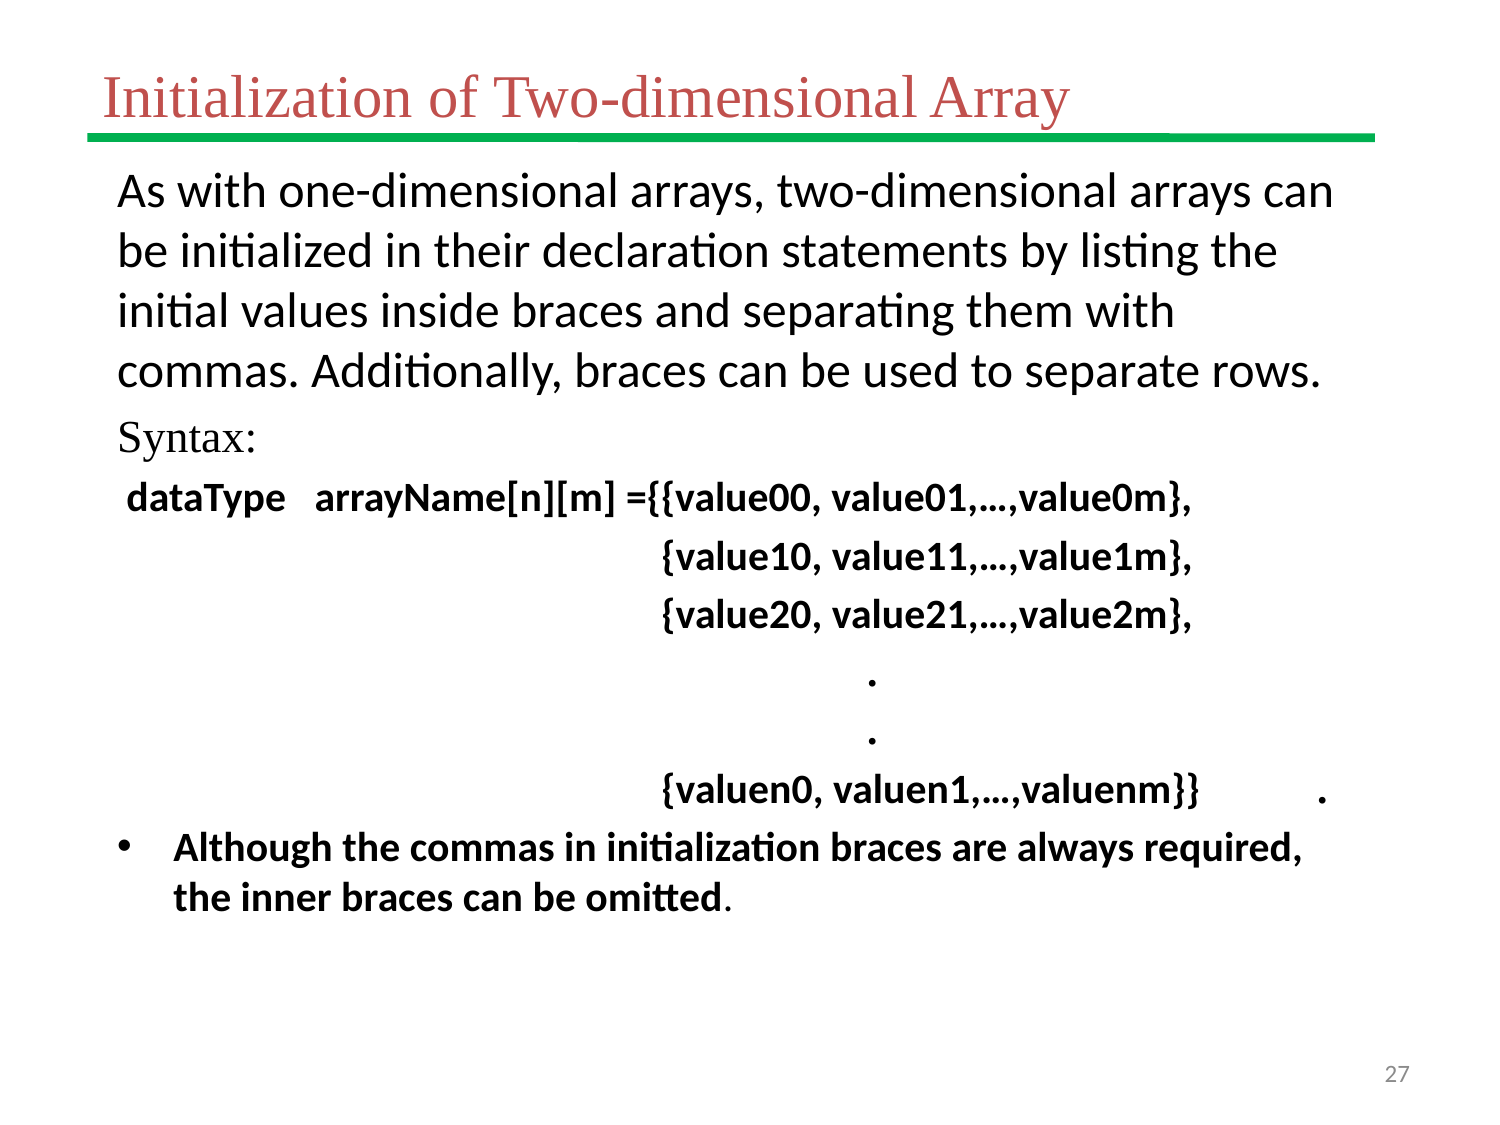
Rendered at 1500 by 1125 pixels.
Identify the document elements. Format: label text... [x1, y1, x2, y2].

list As with one-dimensional arrays, two-dimensional arrays can be initialized in their declaration statements by listing the initial values inside braces and separating them with commas. Additionally, braces can be used to separate rows. Syntax: dataType arrayName[n][m] ={{value00, value01,…,value0m}, {value10, value11,…,value1m}, {value20, value21,…,value2m}, . . {valuen0, valuen1,…,valuenm}} . Although the commas in initialization braces are always required, the inner braces can be omitted. [101, 149, 1377, 1050]
slide_number 27 [1074, 1042, 1425, 1103]
title Initialization of Two-dimensional Array [86, 49, 1437, 138]
